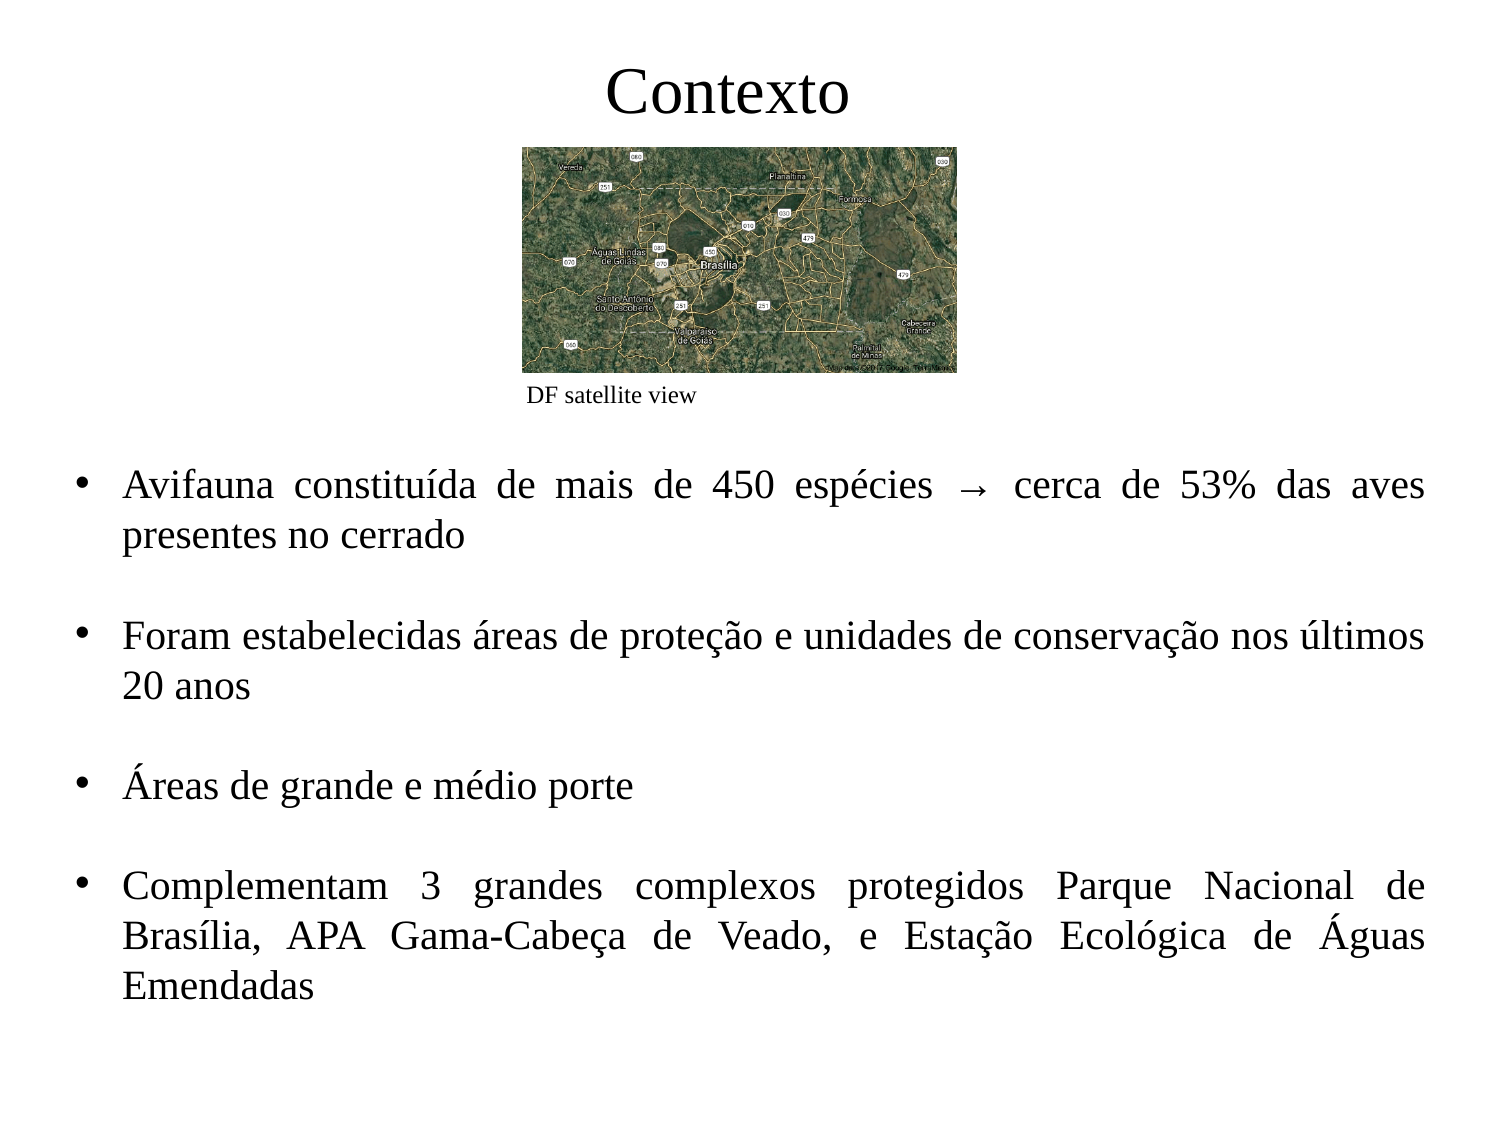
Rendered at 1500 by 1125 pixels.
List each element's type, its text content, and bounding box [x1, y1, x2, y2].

text_box Avifauna constituída de mais de 450 espécies → cerca de 53% das aves presentes no cerrado Foram estabelecidas áreas de proteção e unidades de conservação nos últimos 20 anos Áreas de grande e médio porte Complementam 3 grandes complexos protegidos Parque Nacional de Brasília, APA Gama-Cabeça de Veado, e Estação Ecológica de Águas Emendadas [60, 449, 1442, 1125]
text_box DF satellite view [511, 370, 1183, 417]
picture [521, 147, 957, 374]
text_box Contexto [392, 38, 1064, 206]
